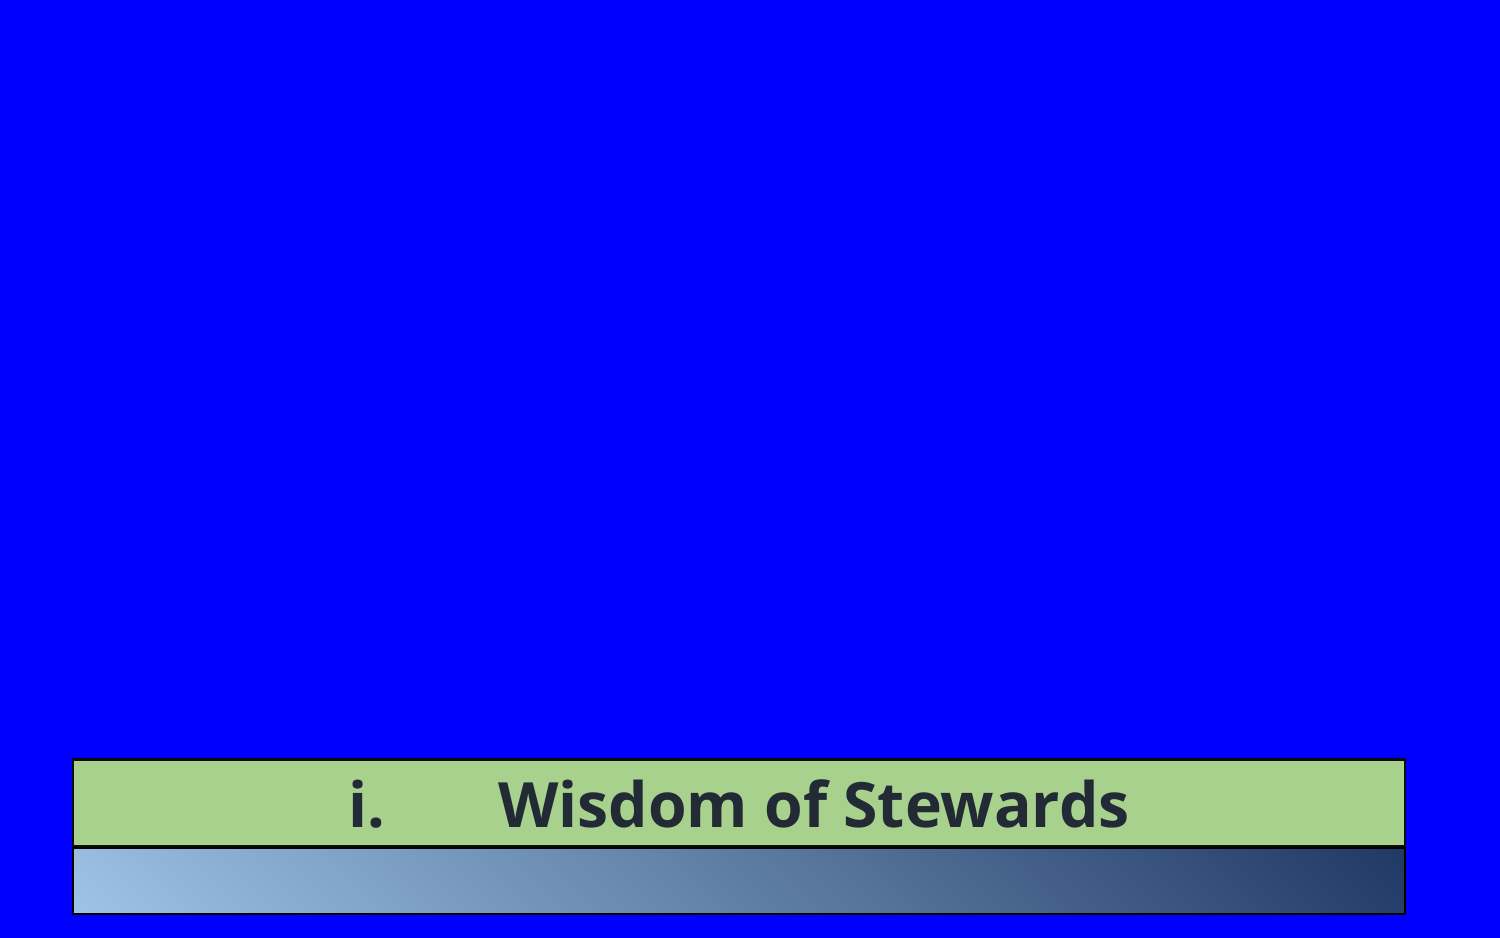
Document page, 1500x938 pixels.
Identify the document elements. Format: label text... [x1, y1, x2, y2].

text_box ALL THINGS THAT PERTAIN TO LIFE AND GODLINESS [73, 848, 1406, 915]
text_box i. Wisdom of Stewards [73, 759, 1405, 846]
